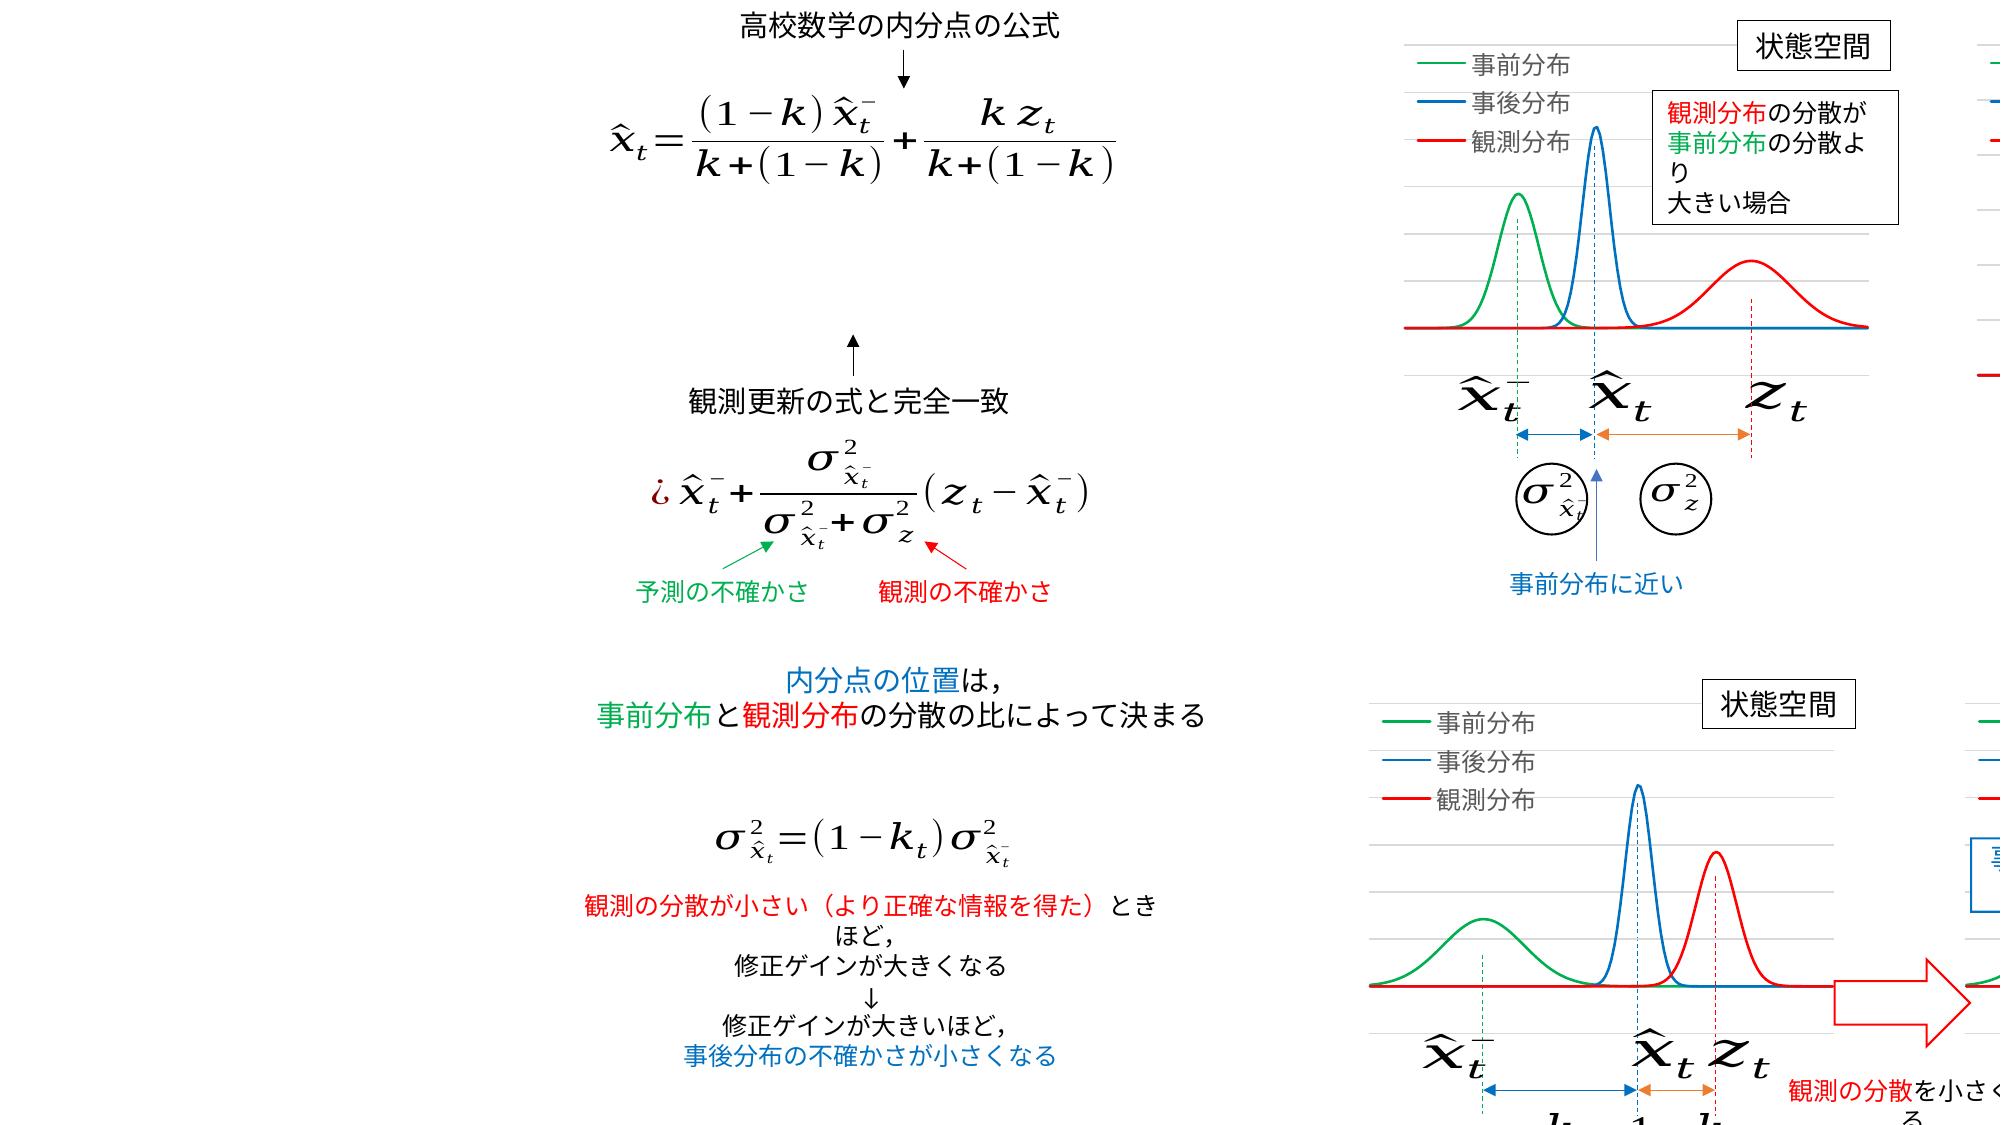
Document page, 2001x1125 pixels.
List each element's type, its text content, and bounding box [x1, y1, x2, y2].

text_box 事前分布に近い [1466, 560, 1727, 606]
chart [1902, 20, 2000, 399]
text_box 観測の分散が小さい（より正確な情報を得た）ときほど， 修正ゲインが大きくなる ↓ 修正ゲインが大きいほど， 事後分布の不確かさが小さくなる [562, 853, 1181, 1078]
text_box [1639, 462, 1713, 536]
text_box [1856, 980, 1890, 1026]
text_box [1515, 462, 1589, 536]
text_box 内分点の位置は， 事前分布と観測分布の分散の比によって決まる [579, 654, 1225, 740]
chart [1294, 679, 1856, 1057]
text_box 高校数学の内分点の公式 [724, 0, 1084, 50]
text_box 予測の不確かさ [592, 568, 853, 614]
text_box 観測の分散を小さくする （より確かな観測を得る） [1763, 1068, 2000, 1125]
text_box 観測の不確かさ [862, 569, 1071, 614]
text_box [722, 541, 774, 569]
text_box 観測更新の式と完全一致 [673, 375, 1033, 426]
chart [1329, 20, 1891, 399]
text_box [924, 541, 967, 570]
chart [1890, 679, 2000, 1057]
text_box 観測分布の分散が 事前分布の分散より 大きい場合 [1891, 90, 1899, 225]
